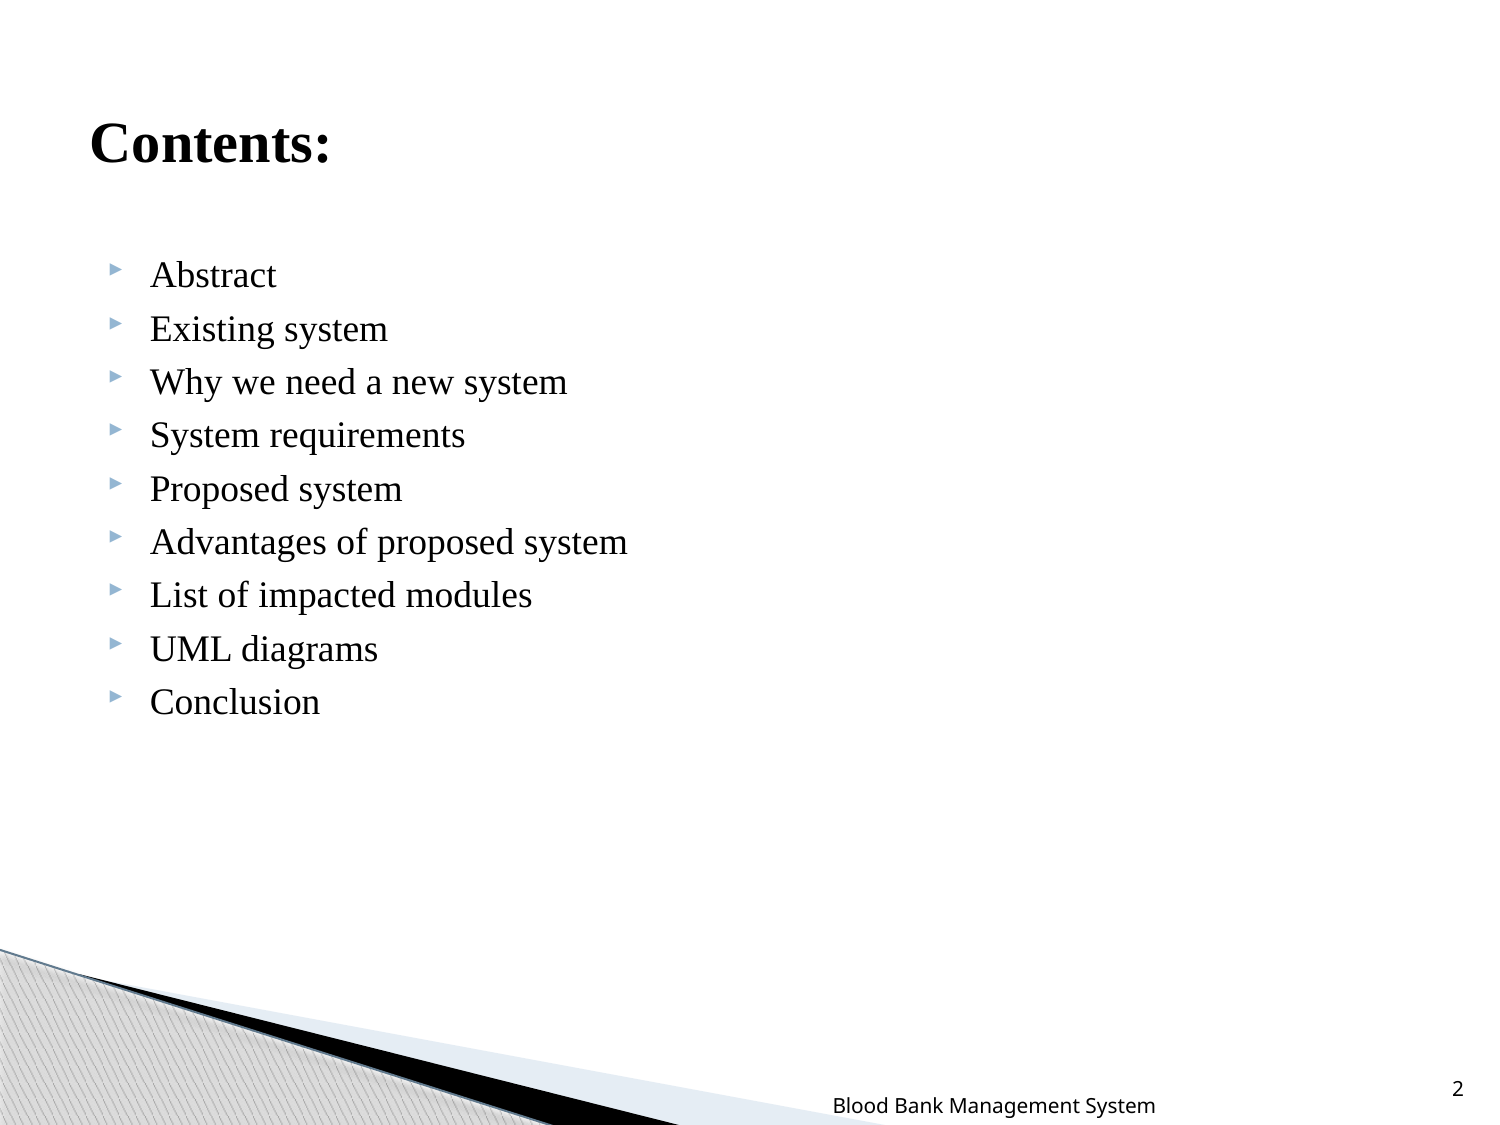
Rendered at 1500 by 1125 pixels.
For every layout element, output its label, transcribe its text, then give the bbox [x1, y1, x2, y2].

list Abstract Existing system Why we need a new system System requirements Proposed system Advantages of proposed system List of impacted modules UML diagrams Conclusion [75, 243, 1425, 986]
slide_number 2 [1418, 1051, 1479, 1112]
title Contents: [75, 45, 1425, 233]
footer Blood Bank Management System [785, 1065, 1172, 1125]
